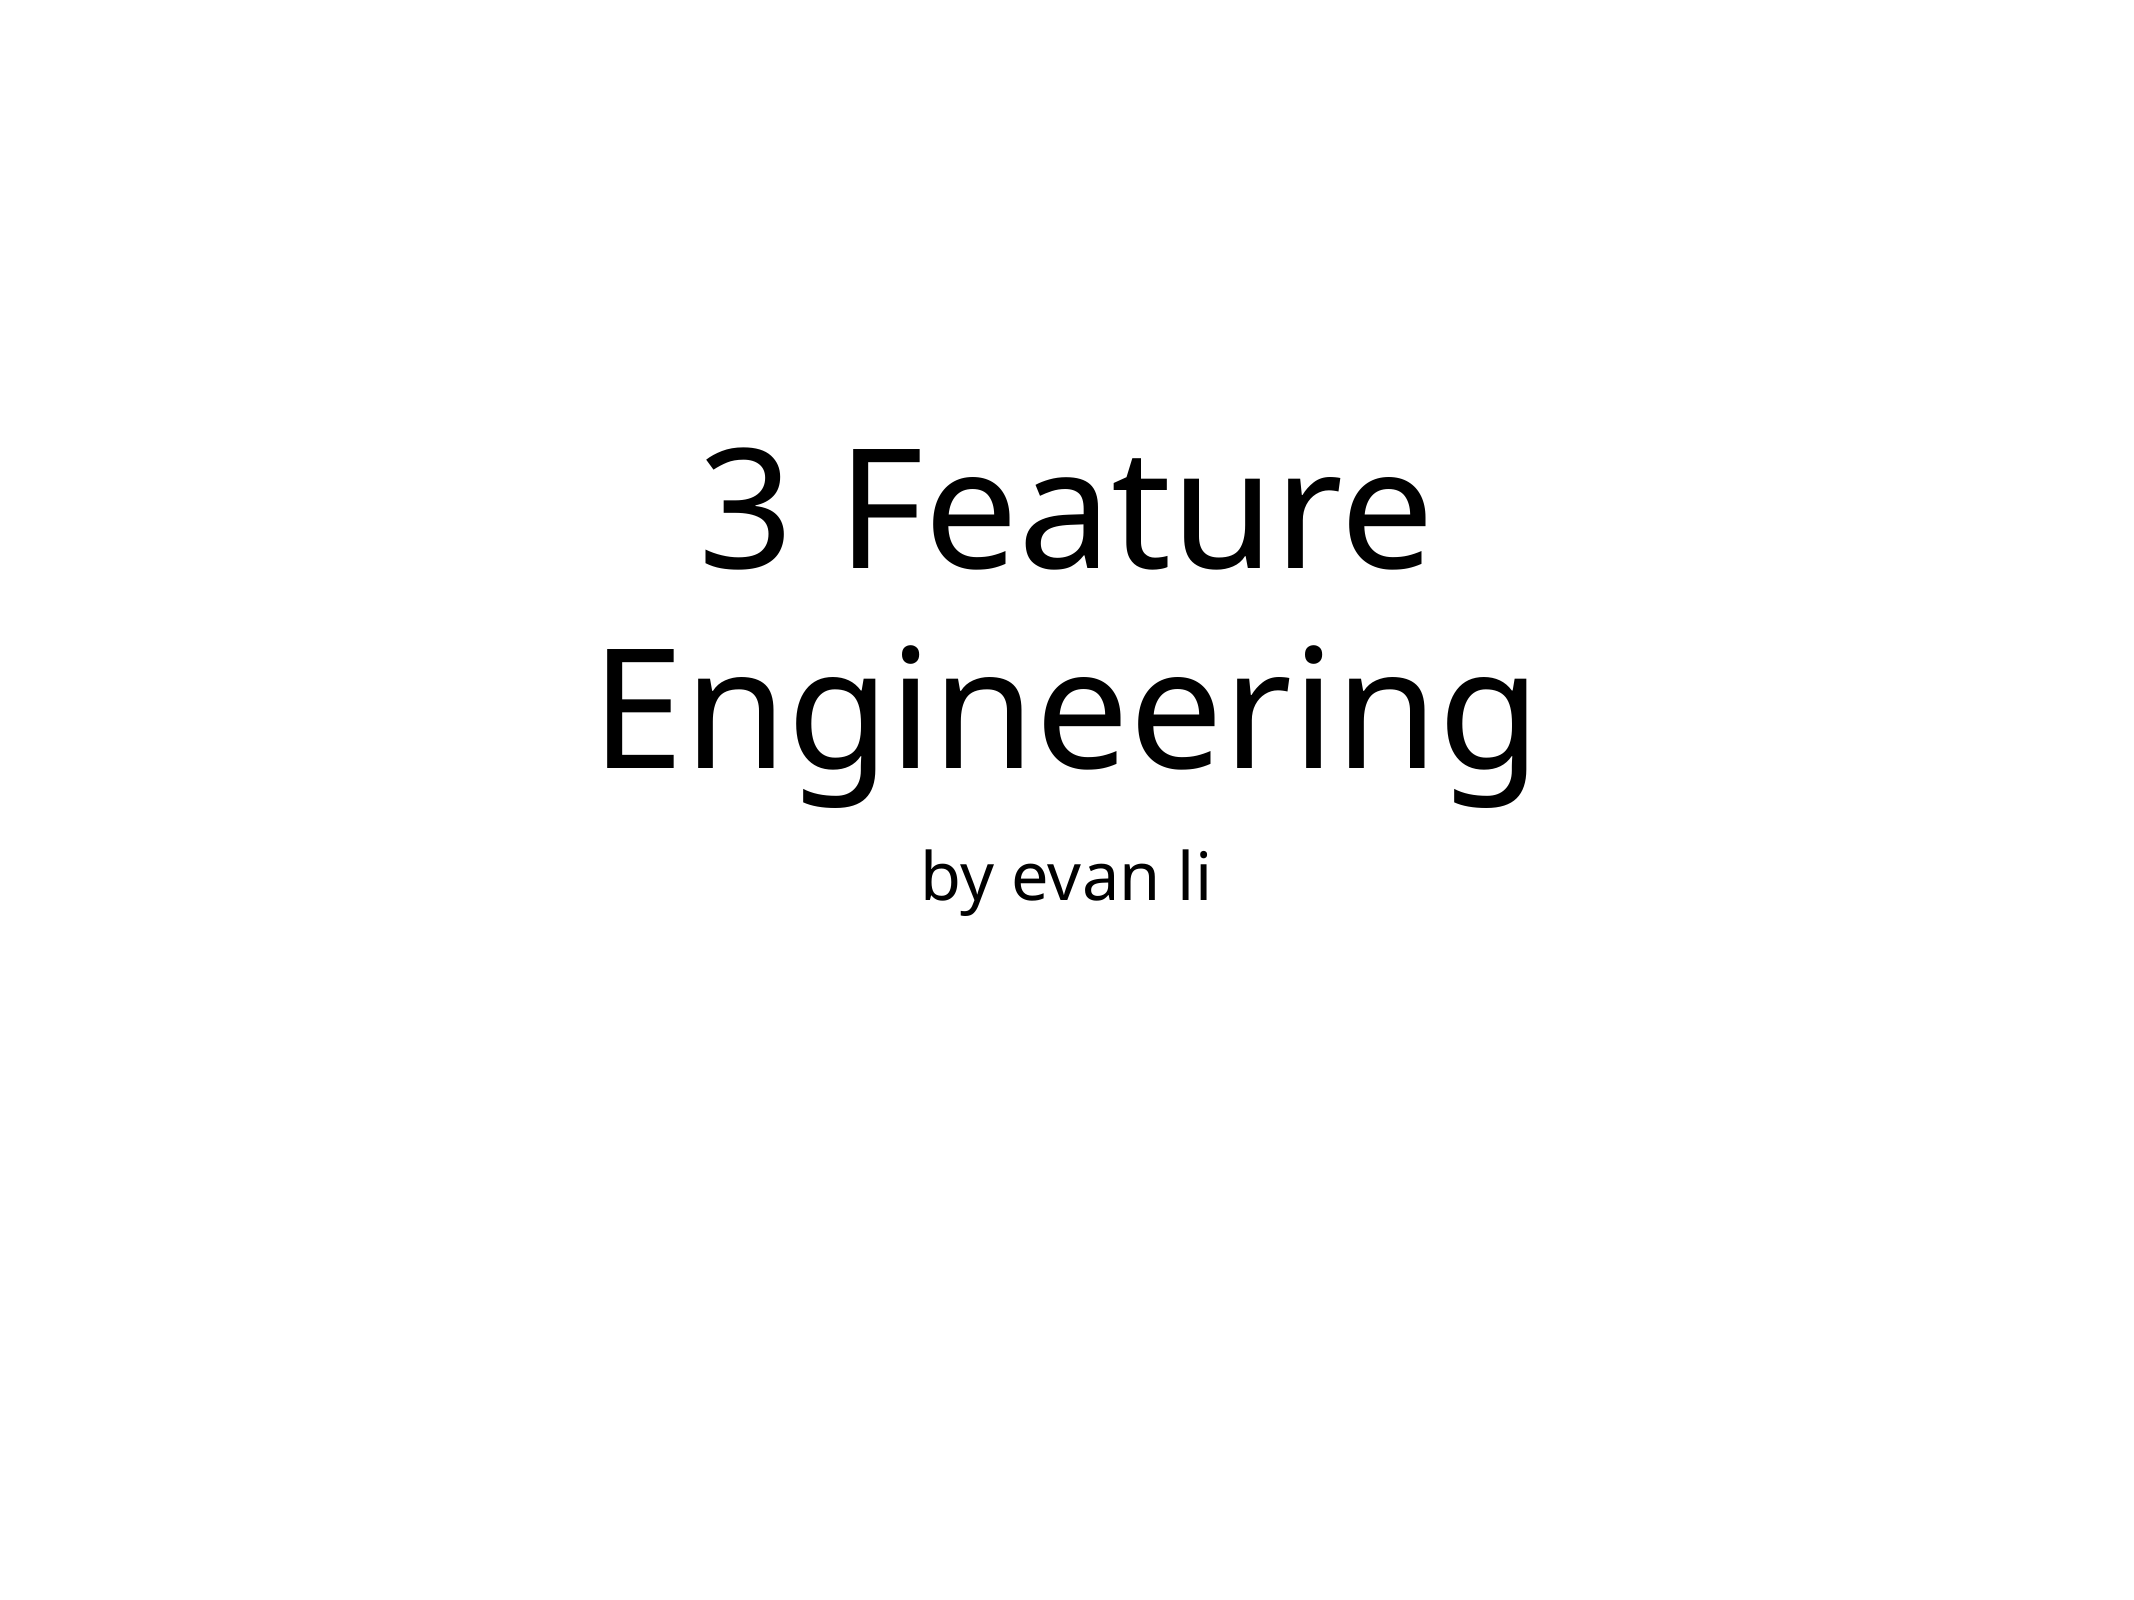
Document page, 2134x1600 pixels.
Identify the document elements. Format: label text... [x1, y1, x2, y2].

subtitle by evan li [207, 824, 1926, 1011]
title 3 Feature Engineering [207, 268, 1926, 811]
